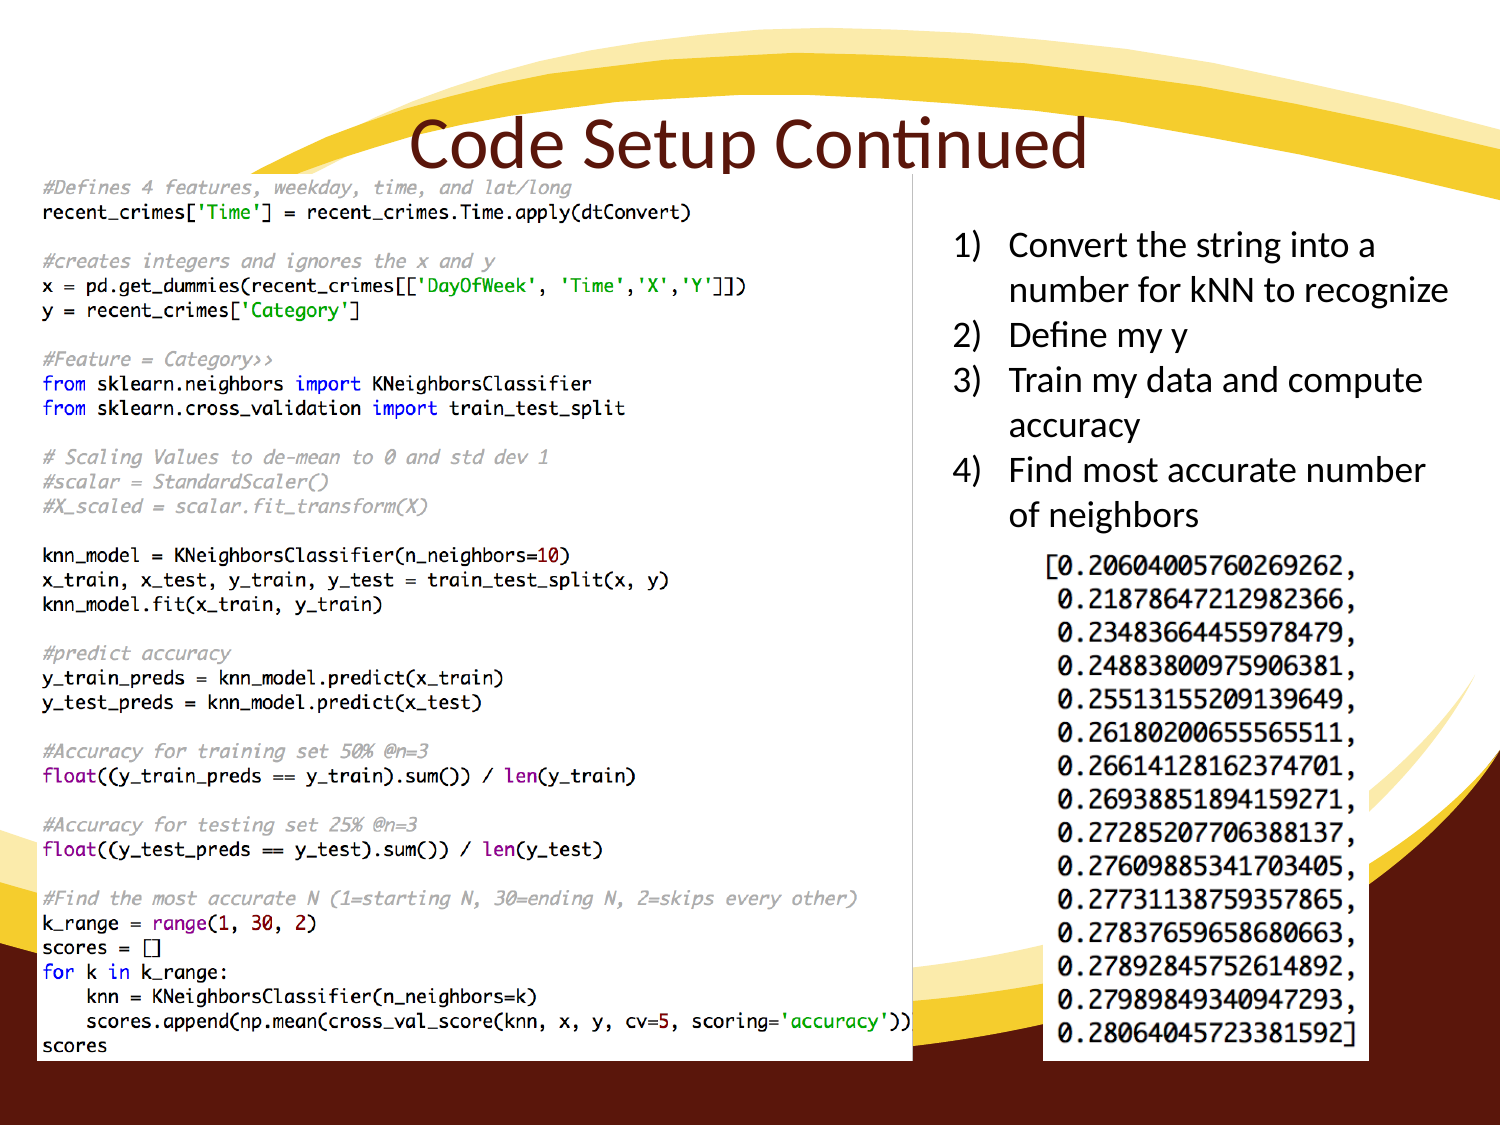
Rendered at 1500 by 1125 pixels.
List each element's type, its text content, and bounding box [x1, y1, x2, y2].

picture [37, 174, 913, 1061]
text_box Convert the string into a number for kNN to recognize Define my y Train my data and compute accuracy Find most accurate number of neighbors [937, 212, 1475, 543]
picture [1043, 552, 1369, 1061]
title Code Setup Continued [75, 45, 1425, 233]
